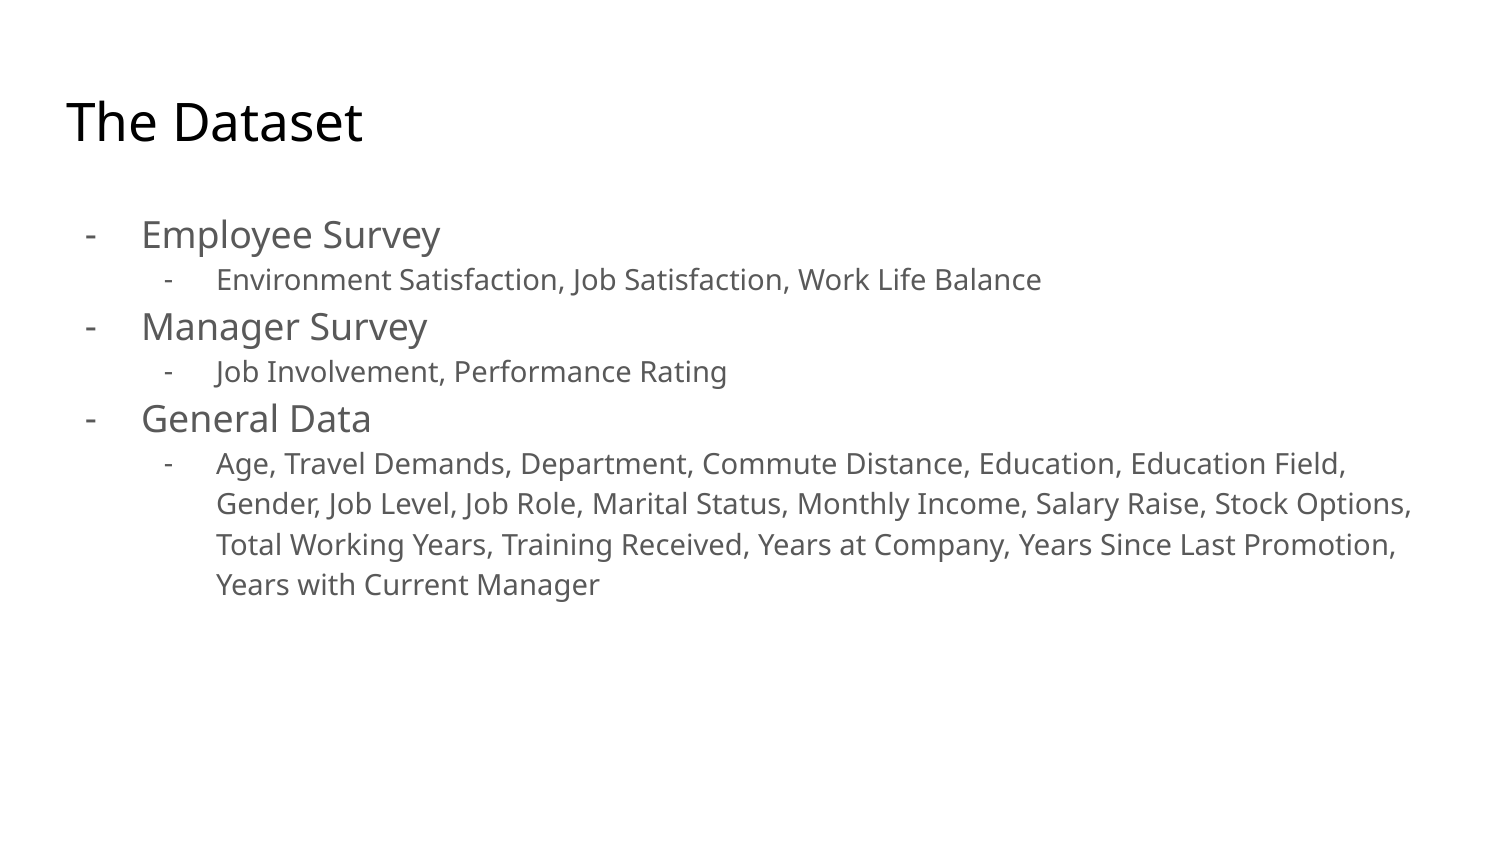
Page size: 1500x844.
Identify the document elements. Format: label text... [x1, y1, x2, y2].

title The Dataset [51, 72, 1449, 167]
list Employee Survey Environment Satisfaction, Job Satisfaction, Work Life Balance Manager Survey Job Involvement, Performance Rating General Data Age, Travel Demands, Department, Commute Distance, Education, Education Field, Gender, Job Level, Job Role, Marital Status, Monthly Income, Salary Raise, Stock Options, Total Working Years, Training Received, Years at Company, Years Since Last Promotion, Years with Current Manager [51, 189, 1449, 750]
